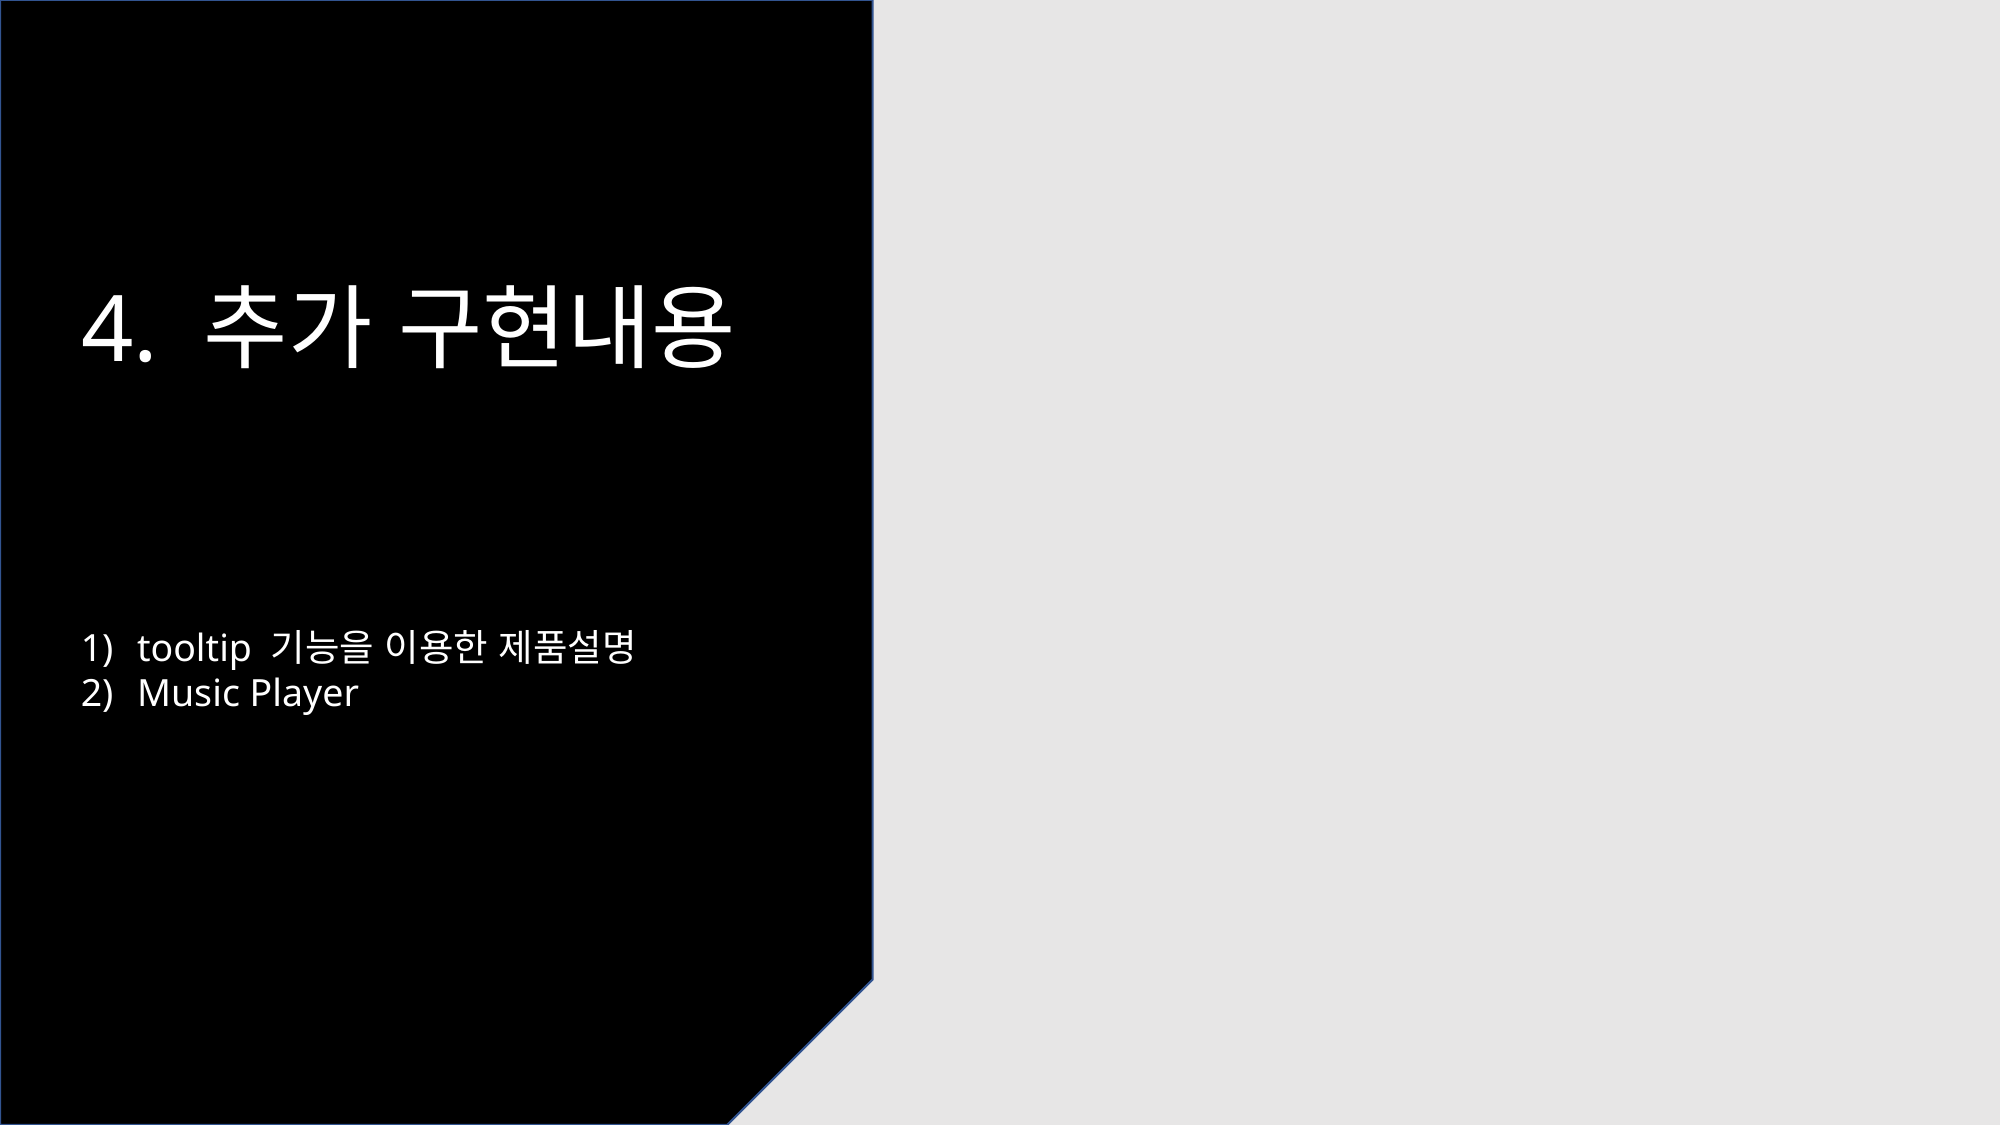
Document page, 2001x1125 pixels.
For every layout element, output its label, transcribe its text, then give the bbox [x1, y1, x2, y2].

text_box [0, 0, 874, 1125]
text_box 4. 추가 구현내용 [66, 261, 895, 387]
text_box tooltip 기능을 이용한 제품설명 Music Player [66, 616, 709, 721]
